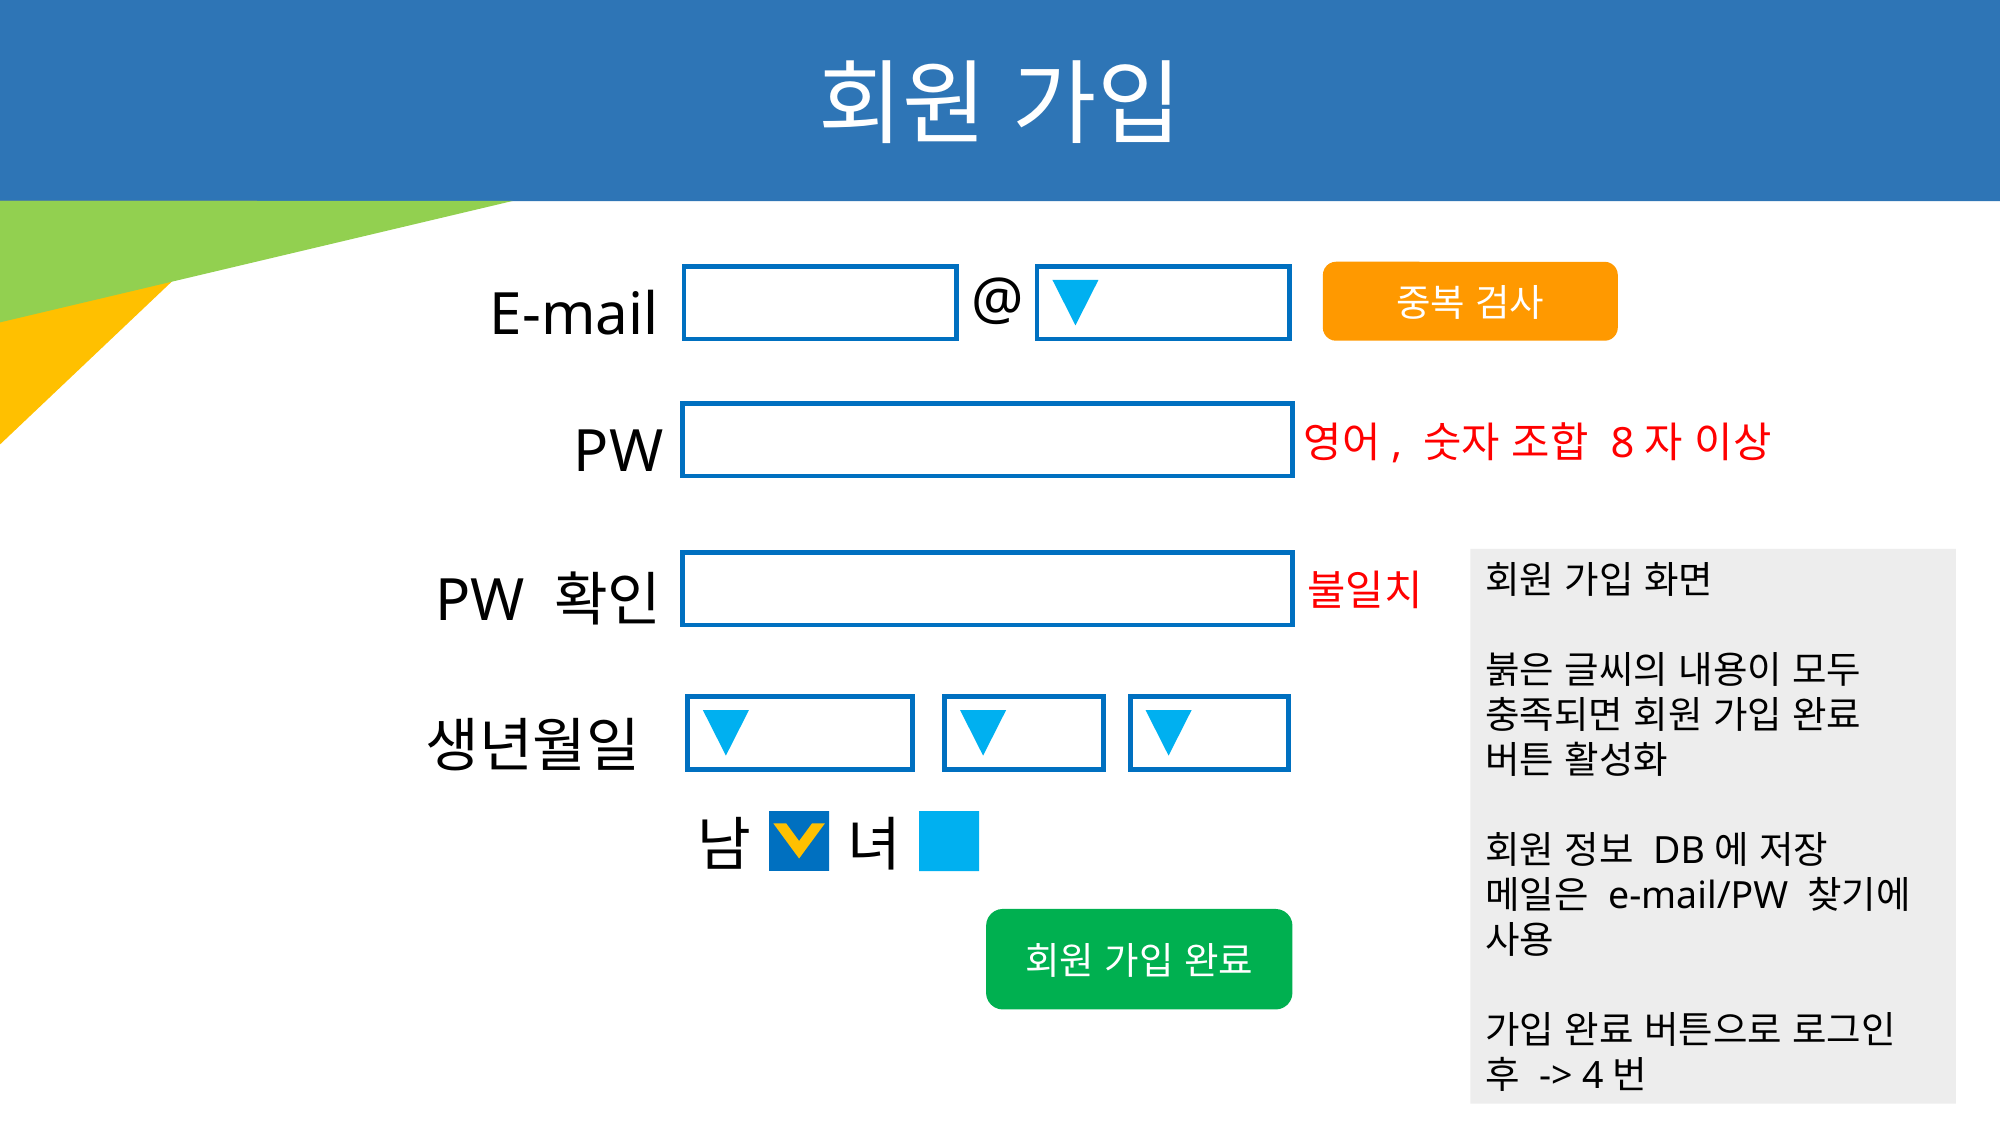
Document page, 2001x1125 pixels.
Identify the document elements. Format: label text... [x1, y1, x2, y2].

text_box 영어, 숫자 조합 8자 이상 [1293, 445, 1837, 473]
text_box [420, 552, 1293, 626]
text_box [475, 253, 1290, 340]
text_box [410, 696, 1289, 787]
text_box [682, 799, 980, 886]
text_box 불일치 [1293, 556, 1512, 622]
text_box 회원 가입 완료 [985, 907, 1294, 1011]
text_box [559, 445, 1293, 476]
text_box 회원 가입 화면 붉은 글씨의 내용이 모두 충족되면 회원 가입 완료 버튼 활성화 회원 정보 DB에 저장 메일은 e-mail/PW 찾기에 사용 가입 완료 버튼으로 로그인 후 -> 4번 [1470, 548, 1956, 1104]
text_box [0, 0, 2000, 445]
